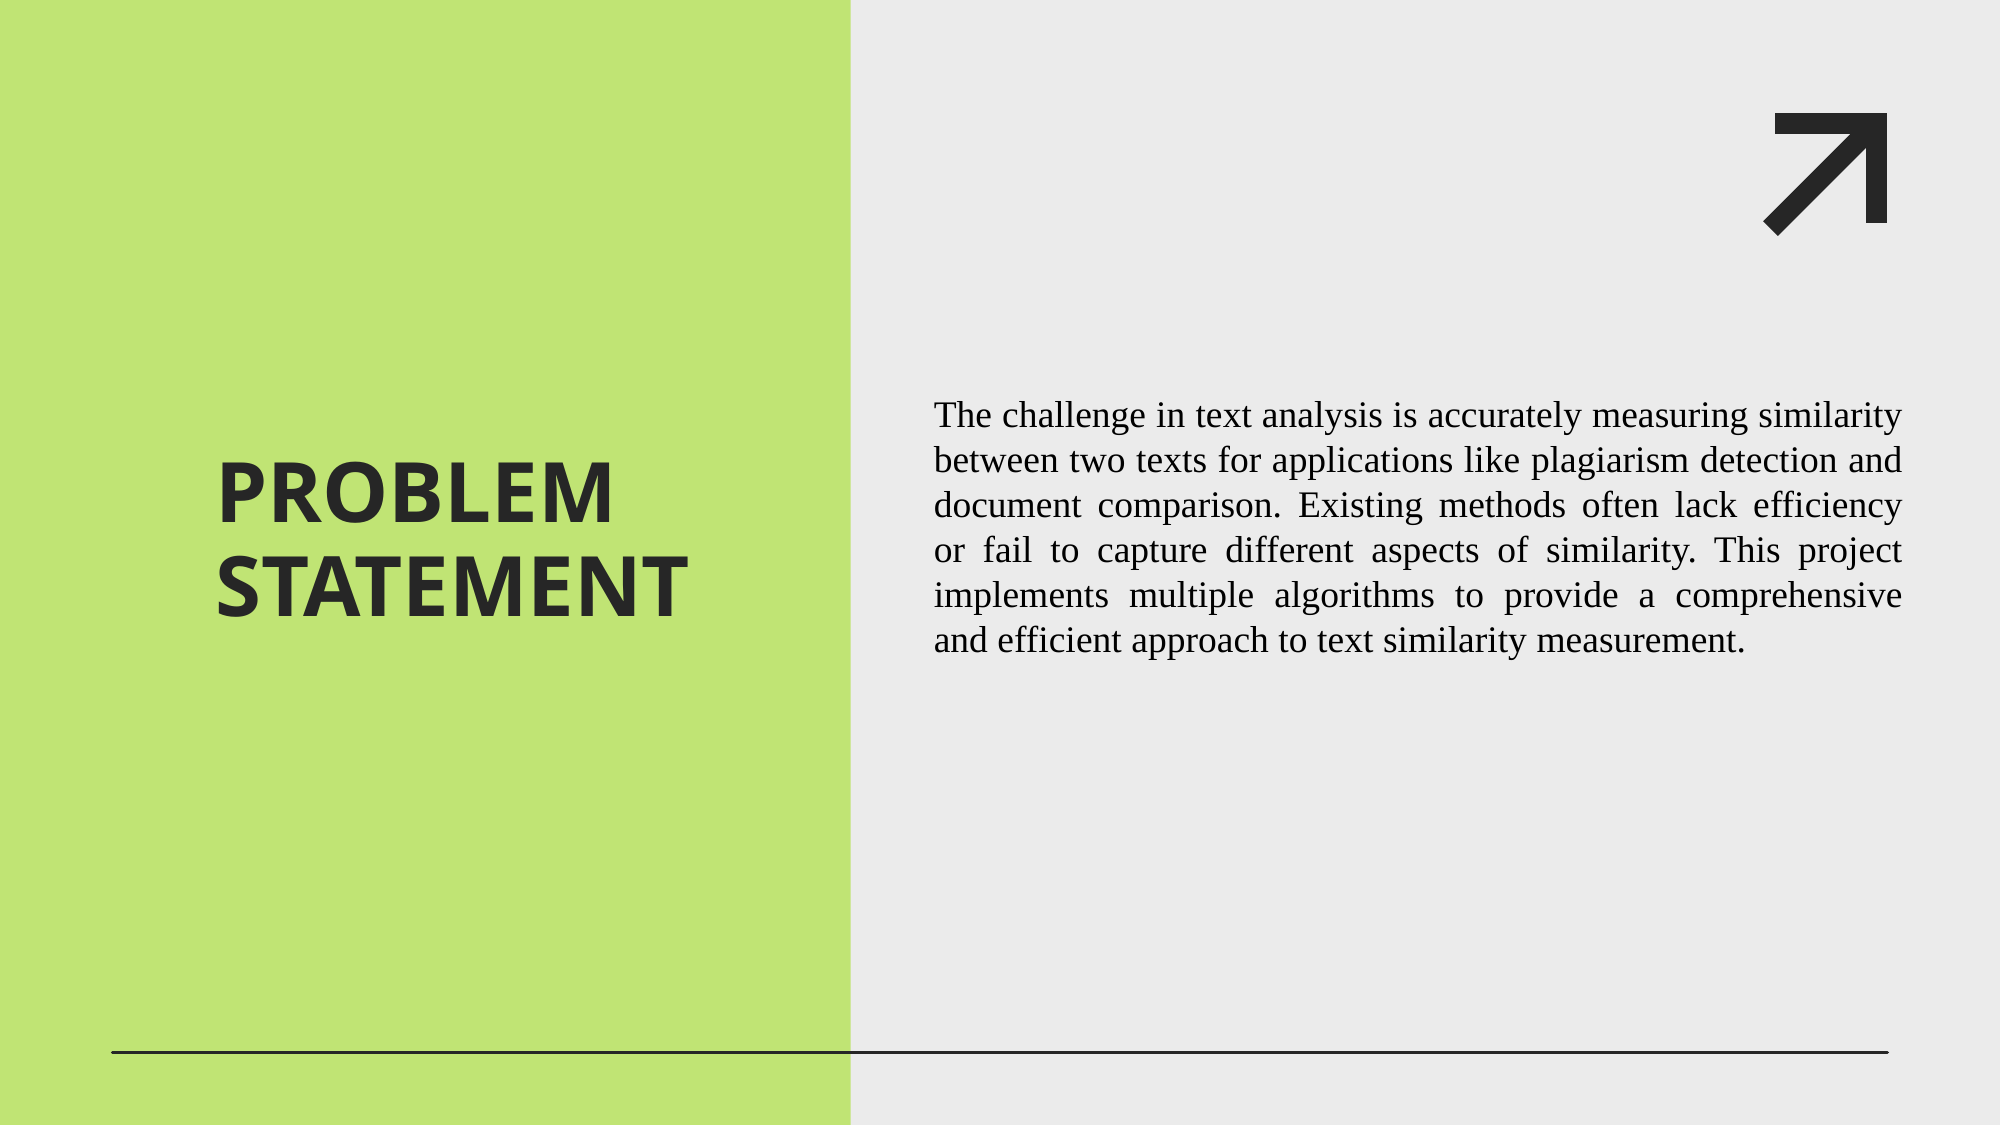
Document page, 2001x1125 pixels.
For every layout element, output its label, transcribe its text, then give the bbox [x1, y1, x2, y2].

text_box The challenge in text analysis is accurately measuring similarity between two texts for applications like plagiarism detection and document comparison. Existing methods often lack efficiency or fail to capture different aspects of similarity. This project implements multiple algorithms to provide a comprehensive and efficient approach to text similarity measurement. [918, 383, 1919, 668]
title PROBLEM STATEMENT [215, 445, 837, 1125]
